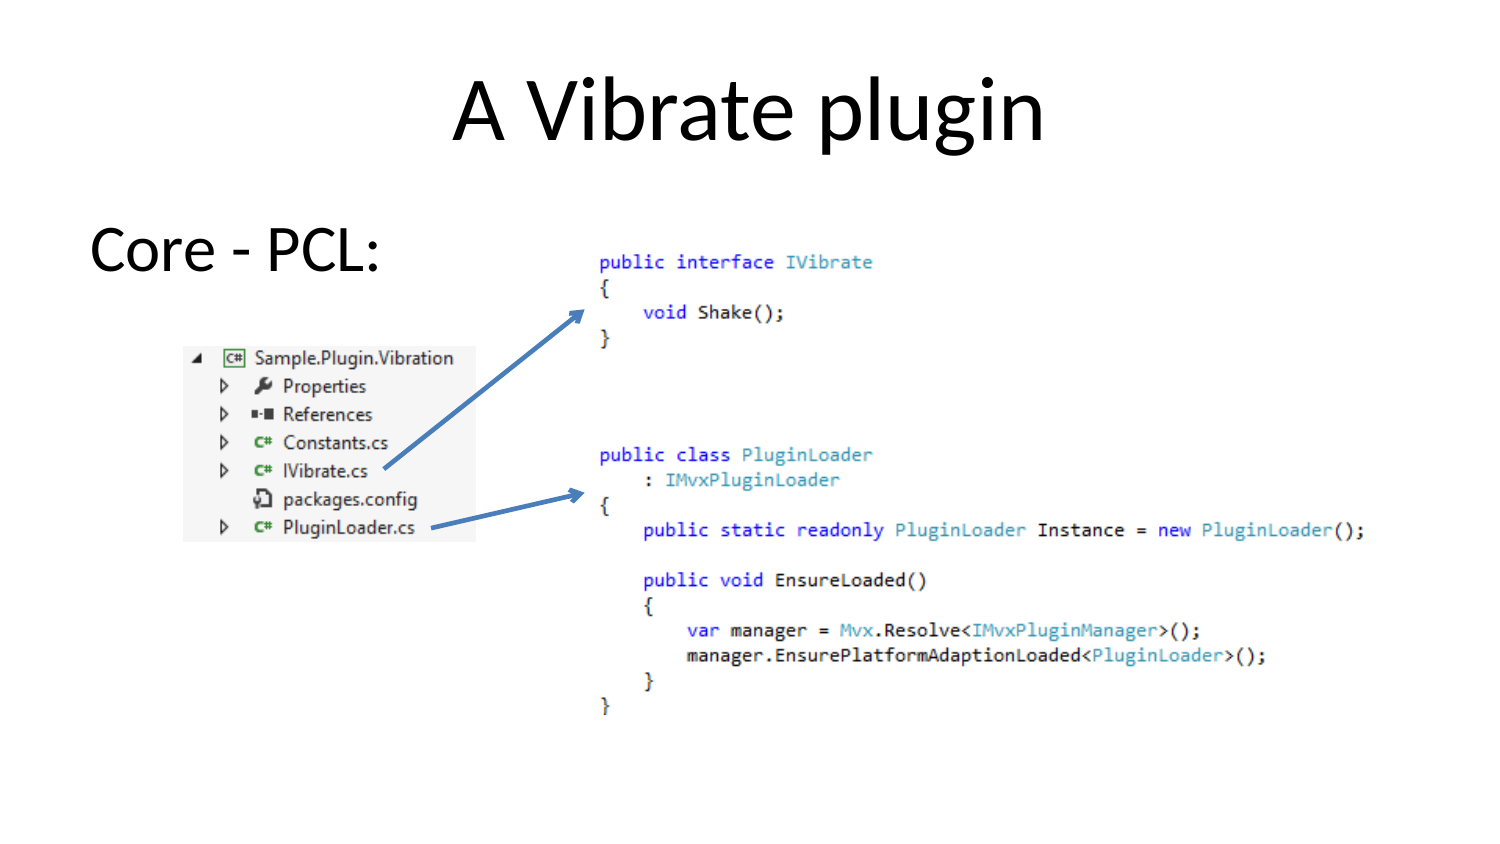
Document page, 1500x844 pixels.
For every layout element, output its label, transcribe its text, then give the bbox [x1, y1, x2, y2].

list Core - PCL: [75, 196, 1425, 754]
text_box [430, 492, 585, 529]
picture [586, 252, 917, 366]
picture [182, 345, 476, 542]
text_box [383, 309, 585, 470]
title A Vibrate plugin [75, 33, 1425, 175]
picture [584, 441, 1388, 716]
